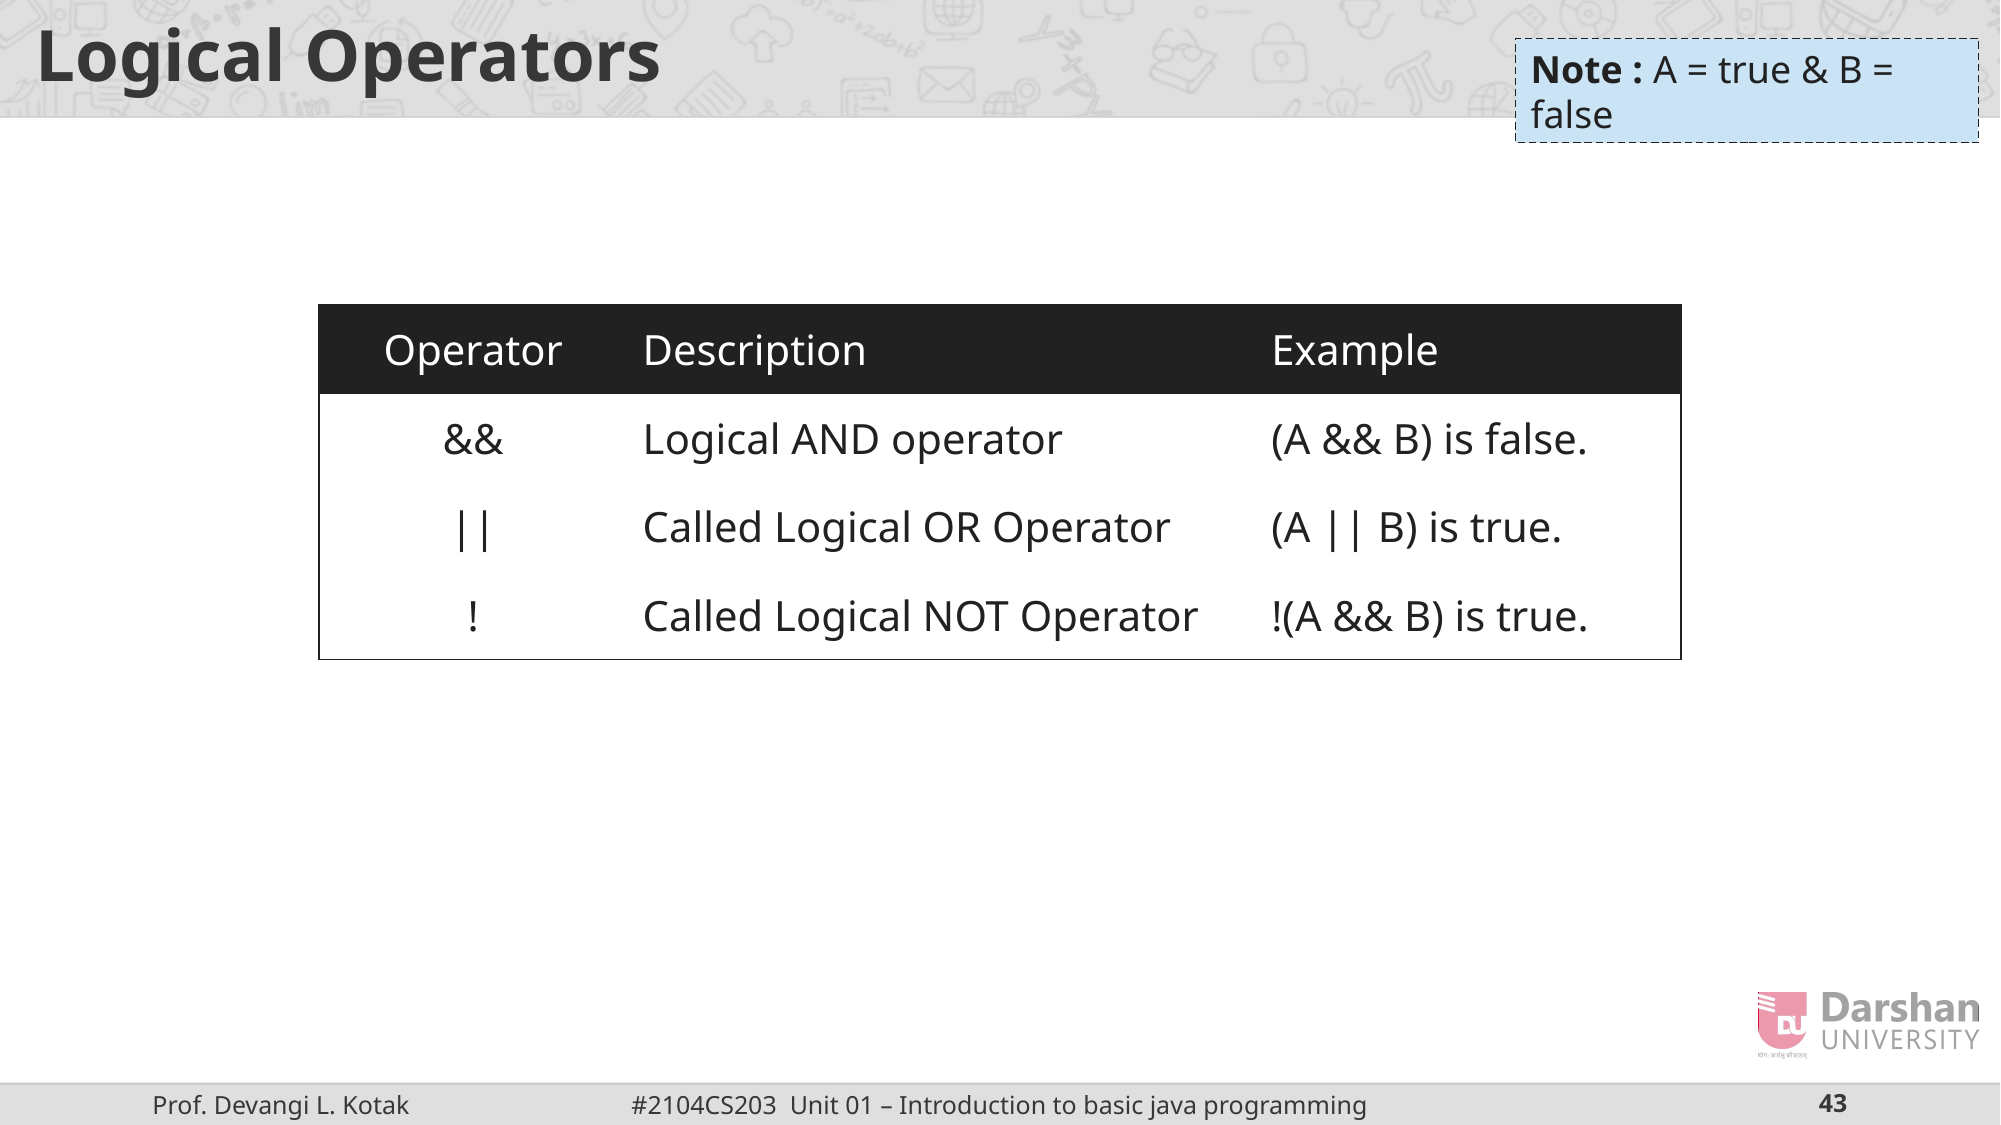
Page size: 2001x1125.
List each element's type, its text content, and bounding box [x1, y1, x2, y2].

title Logical Operators [0, 0, 2000, 117]
table_cell && [320, 394, 628, 482]
table_cell Logical AND operator [628, 394, 1256, 482]
table_header Description [628, 306, 1256, 394]
table_cell ! [320, 571, 628, 659]
table_cell (A || B) is true. [1256, 482, 1680, 571]
text_box Note : A = true & B = false [1515, 38, 1979, 143]
table_cell || [320, 482, 628, 571]
table_header Example [1256, 306, 1680, 394]
table_cell Called Logical NOT Operator [628, 571, 1256, 659]
table_cell (A && B) is false. [1256, 394, 1680, 482]
table_cell !(A && B) is true. [1256, 571, 1680, 659]
table_cell Called Logical OR Operator [628, 482, 1256, 571]
table_header Operator [320, 306, 628, 394]
